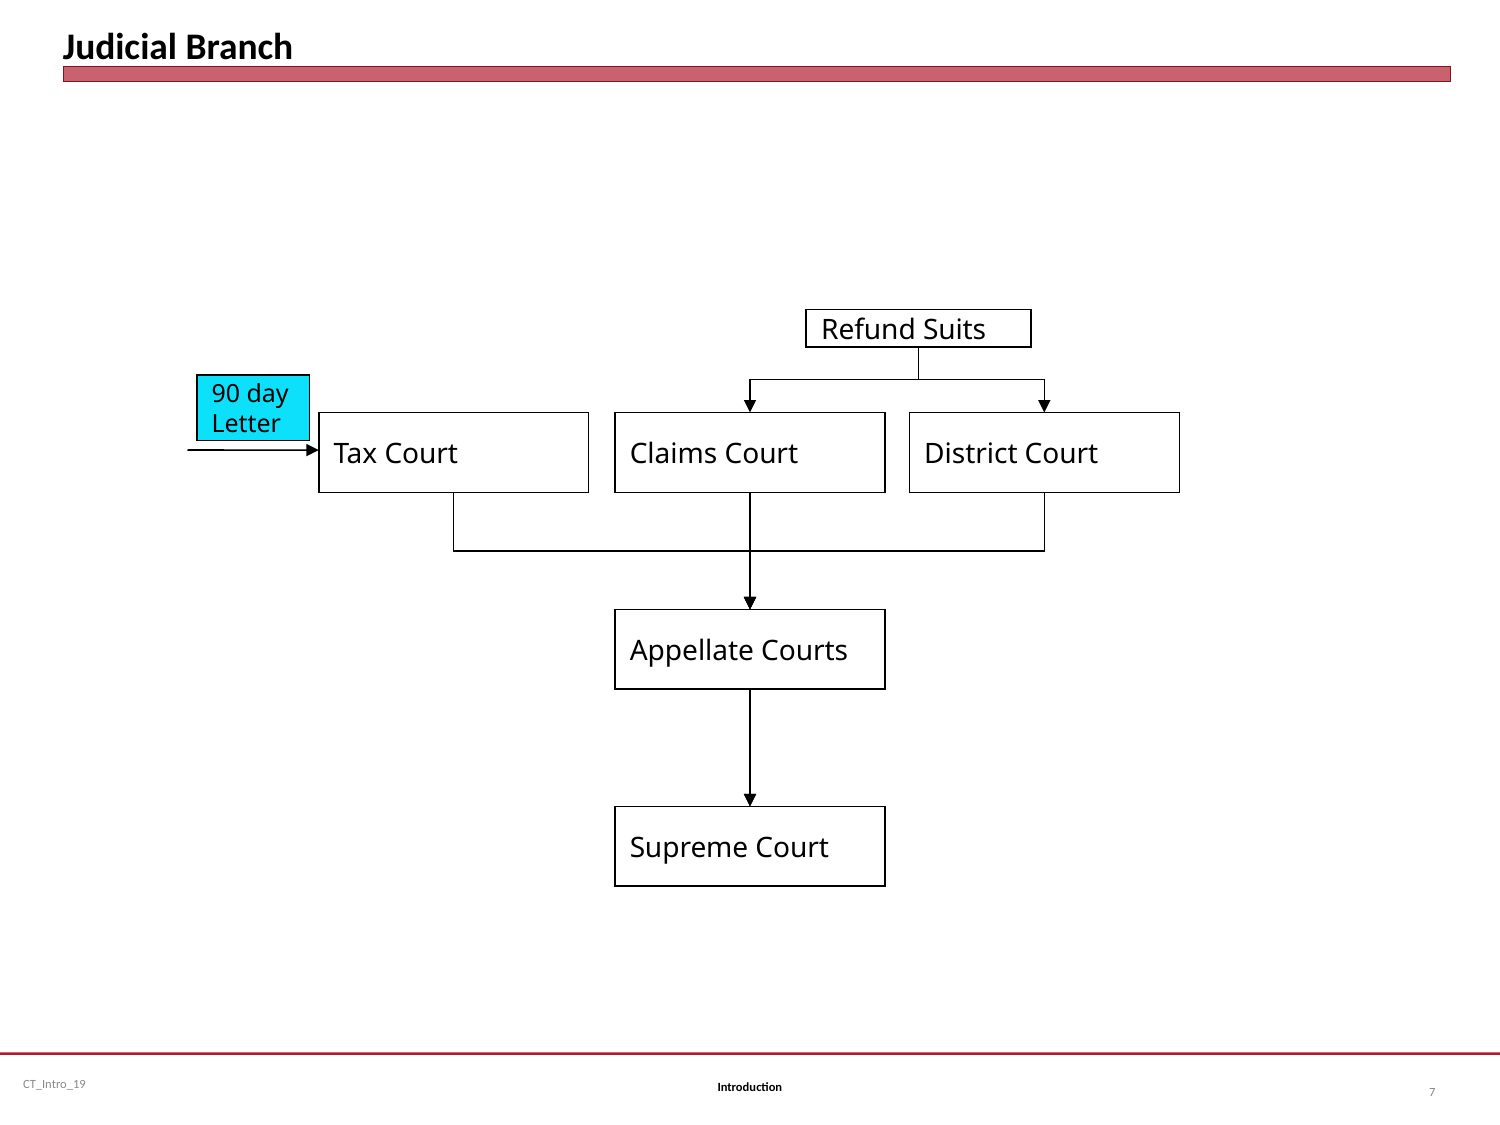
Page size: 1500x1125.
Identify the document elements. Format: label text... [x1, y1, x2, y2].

text_box 90 day Letter [196, 375, 310, 441]
list [63, 87, 1451, 1041]
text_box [801, 295, 868, 465]
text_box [948, 316, 1015, 443]
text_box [543, 402, 661, 700]
text_box Claims Court [665, 412, 833, 493]
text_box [838, 403, 956, 699]
text_box [187, 443, 319, 457]
text_box District Court [961, 412, 1180, 493]
footer Introduction [512, 1056, 988, 1117]
text_box Supreme Court [615, 806, 885, 887]
text_box Tax Court [318, 412, 538, 493]
text_box Appellate Courts [665, 609, 833, 690]
title Judicial Branch [62, 6, 1451, 67]
slide_number 7 [1375, 1061, 1451, 1122]
text_box Refund Suits [871, 309, 1032, 347]
